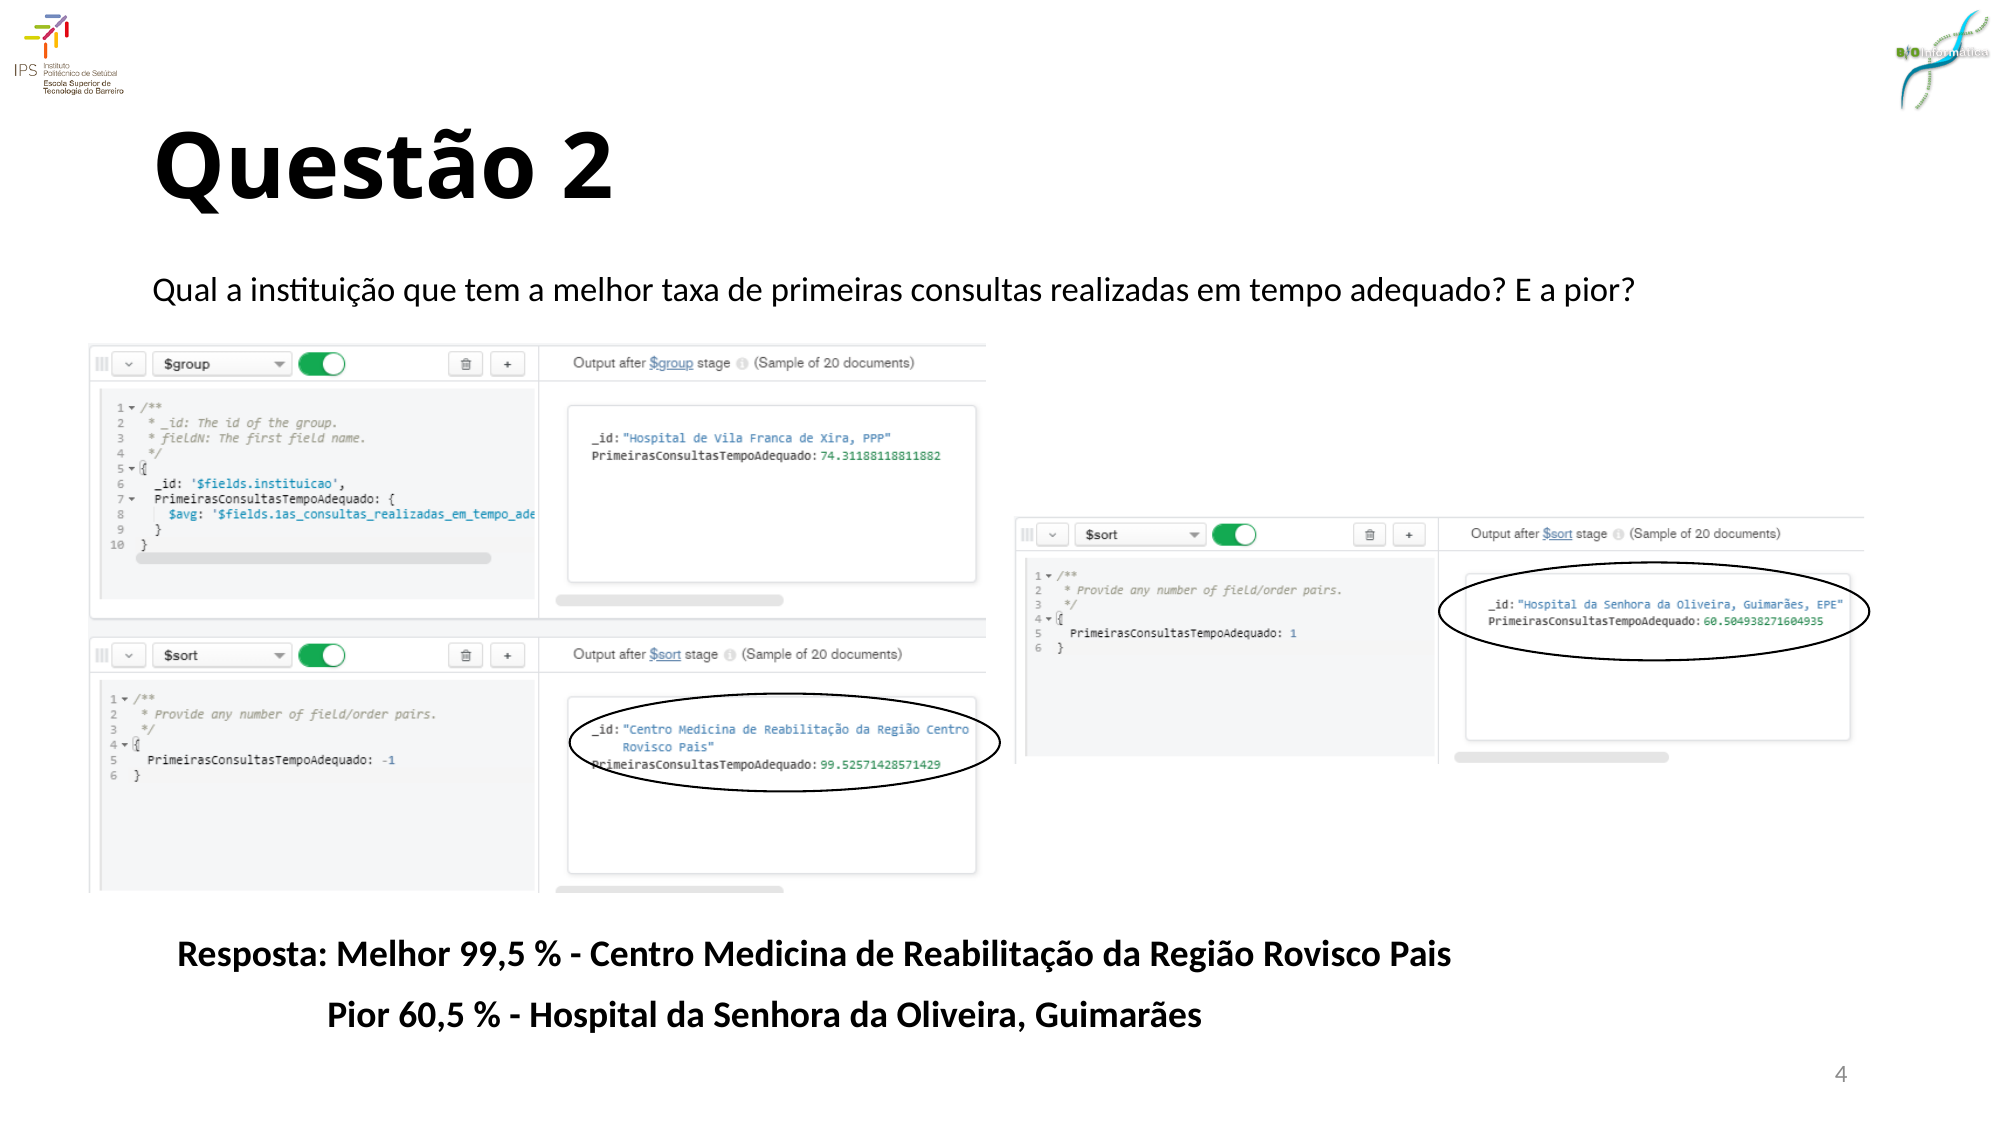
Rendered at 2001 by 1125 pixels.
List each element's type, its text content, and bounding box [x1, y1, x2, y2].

list Qual a instituição que tem a melhor taxa de primeiras consultas realizadas em tempo adequado? E a pior? [137, 232, 1729, 317]
text_box [1865, 600, 1871, 623]
picture [1887, 8, 2000, 112]
slide_number 4 [1412, 1042, 1863, 1103]
list Resposta: Melhor 99,5 % - Centro Medicina de Reabilitação da Região Rovisco Pais Pior 60,5 % - Hospital da Senhora da Oliveira, Guimarães [162, 908, 1485, 1044]
text_box [987, 724, 1001, 761]
picture [0, 8, 138, 100]
picture [1013, 515, 1865, 764]
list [88, 343, 987, 893]
title Questão 2 [137, 59, 1863, 278]
